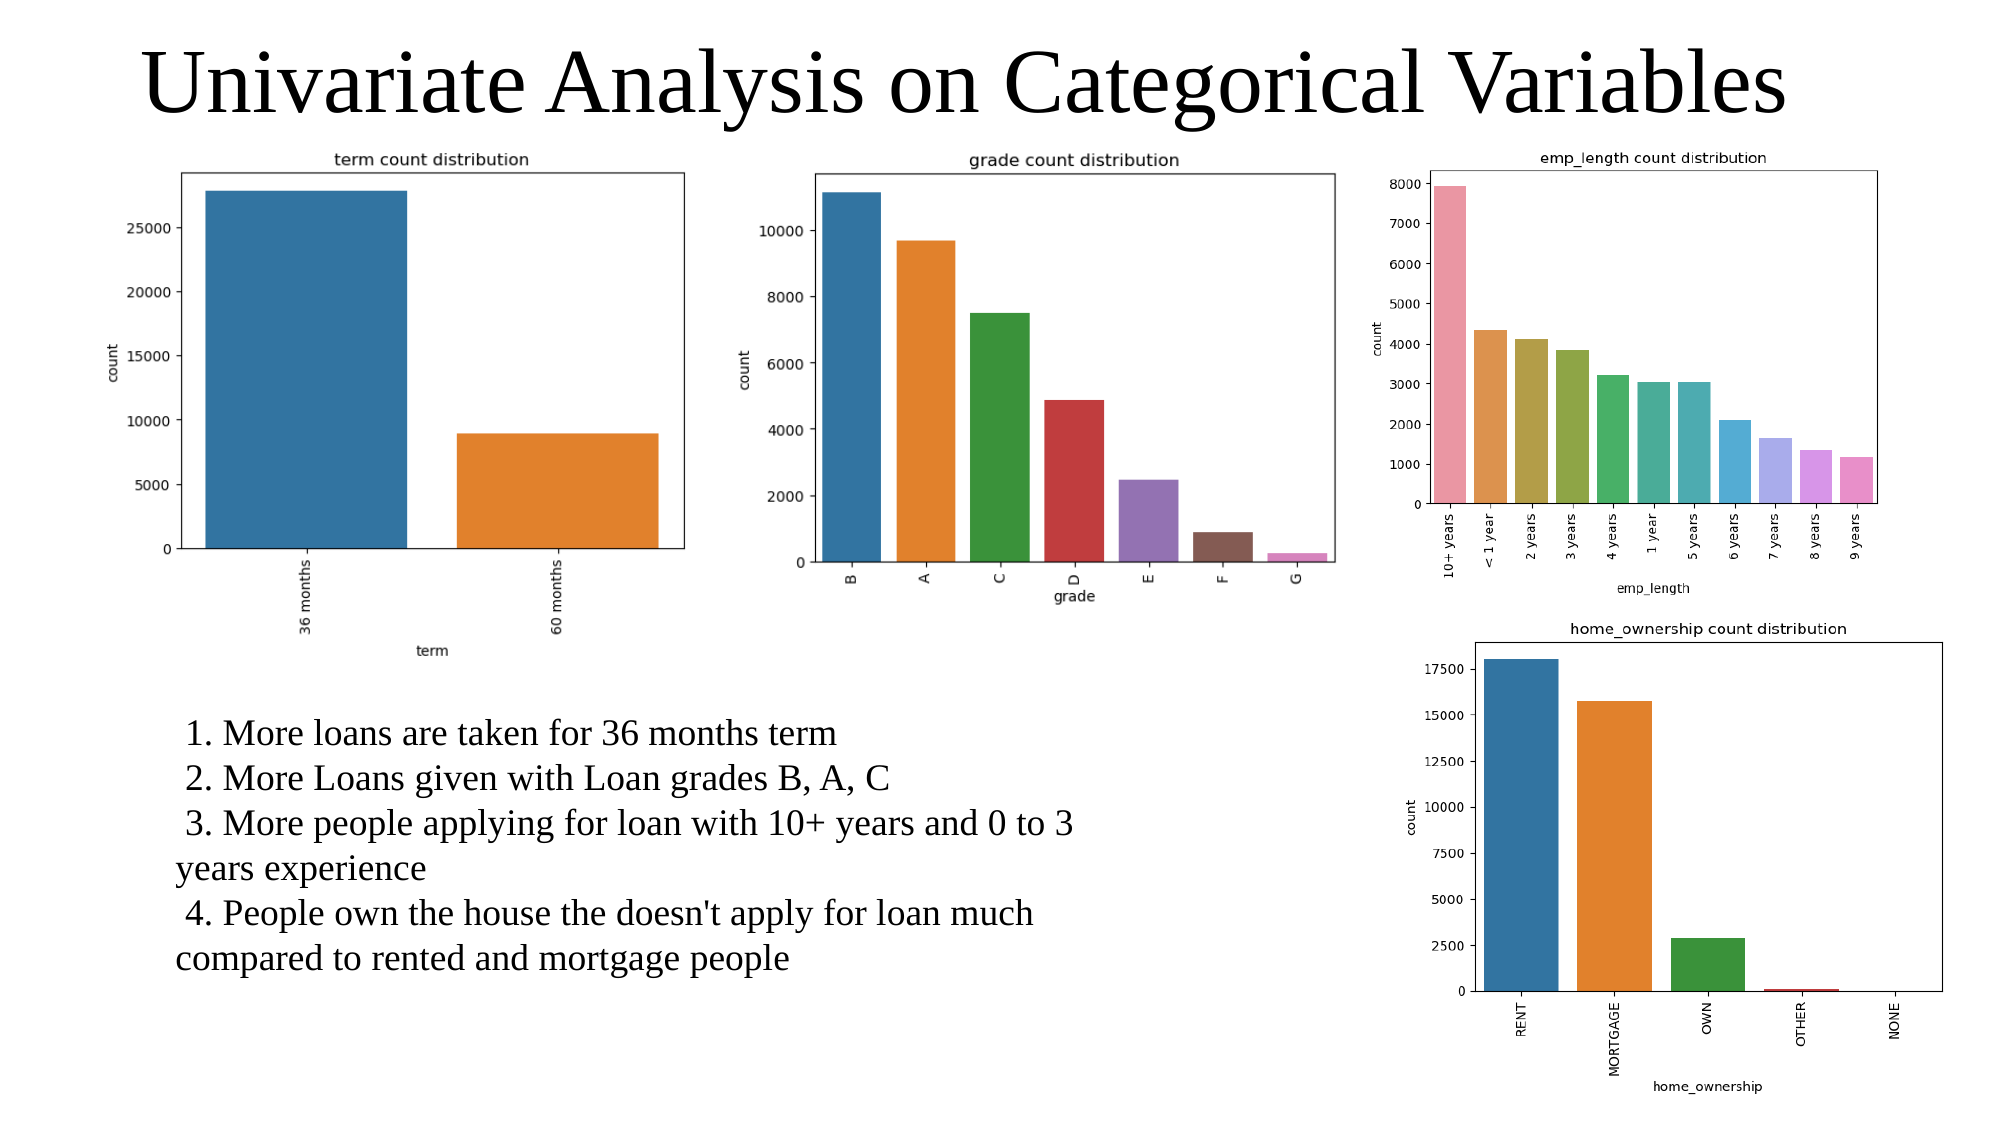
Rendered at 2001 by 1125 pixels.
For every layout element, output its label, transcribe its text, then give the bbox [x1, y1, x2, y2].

picture [95, 143, 693, 668]
text_box 1. More loans are taken for 36 months term 2. More Loans given with Loan grades B, A, C 3. More people applying for loan with 10+ years and 0 to 3 years experience 4. People own the house the doesn't apply for loan much compared to rented and mortgage people [160, 700, 1148, 986]
title Univariate Analysis on Categorical Variables [125, 0, 1851, 166]
picture [1362, 143, 1885, 604]
picture [727, 143, 1344, 614]
picture [1394, 613, 1950, 1103]
